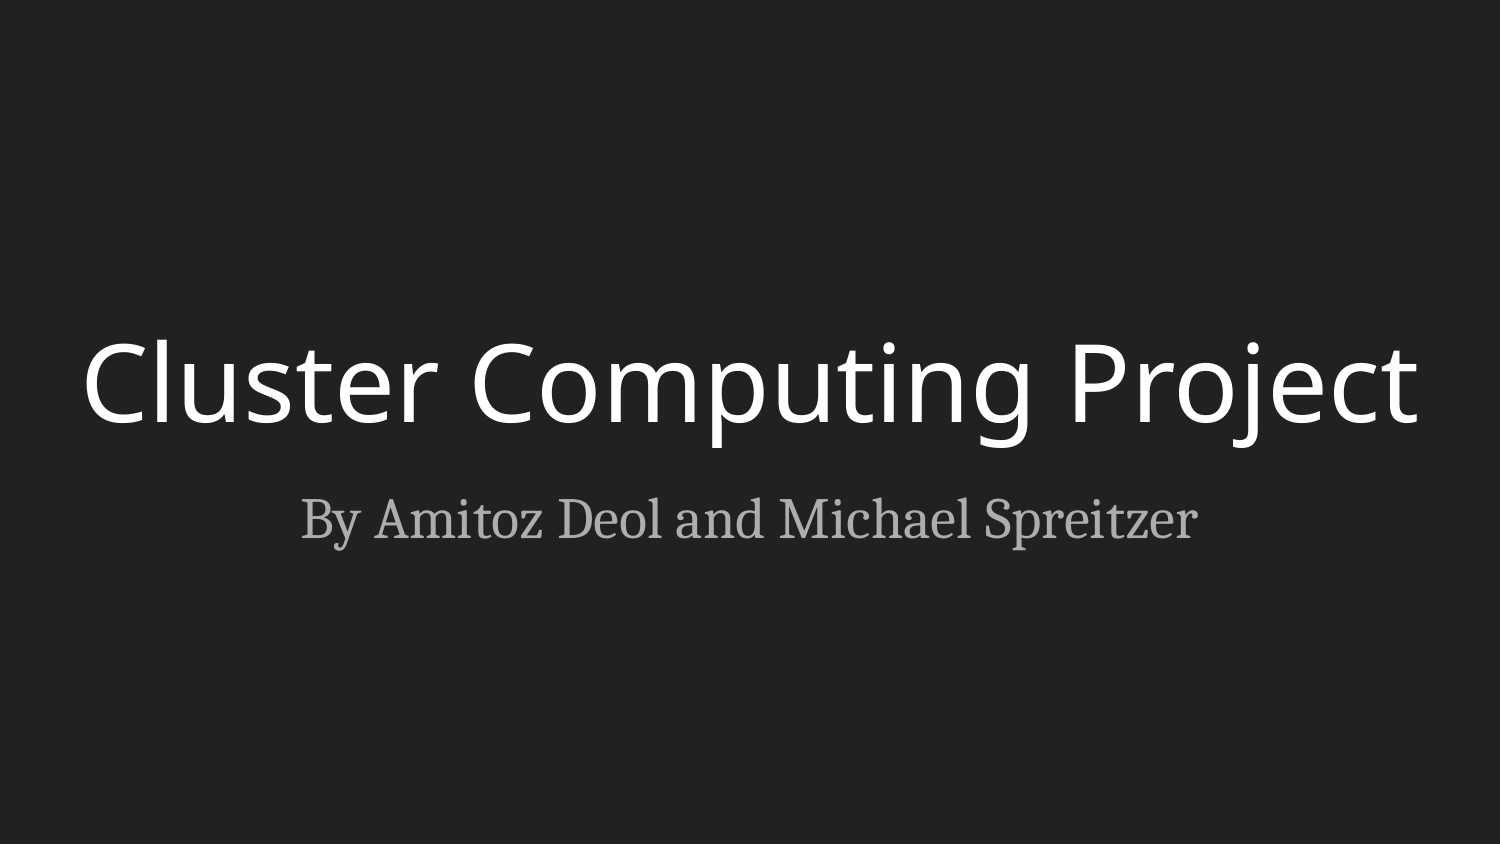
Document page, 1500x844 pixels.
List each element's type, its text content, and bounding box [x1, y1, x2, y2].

subtitle By Amitoz Deol and Michael Spreitzer [51, 464, 1449, 595]
title Cluster Computing Project [51, 122, 1449, 459]
